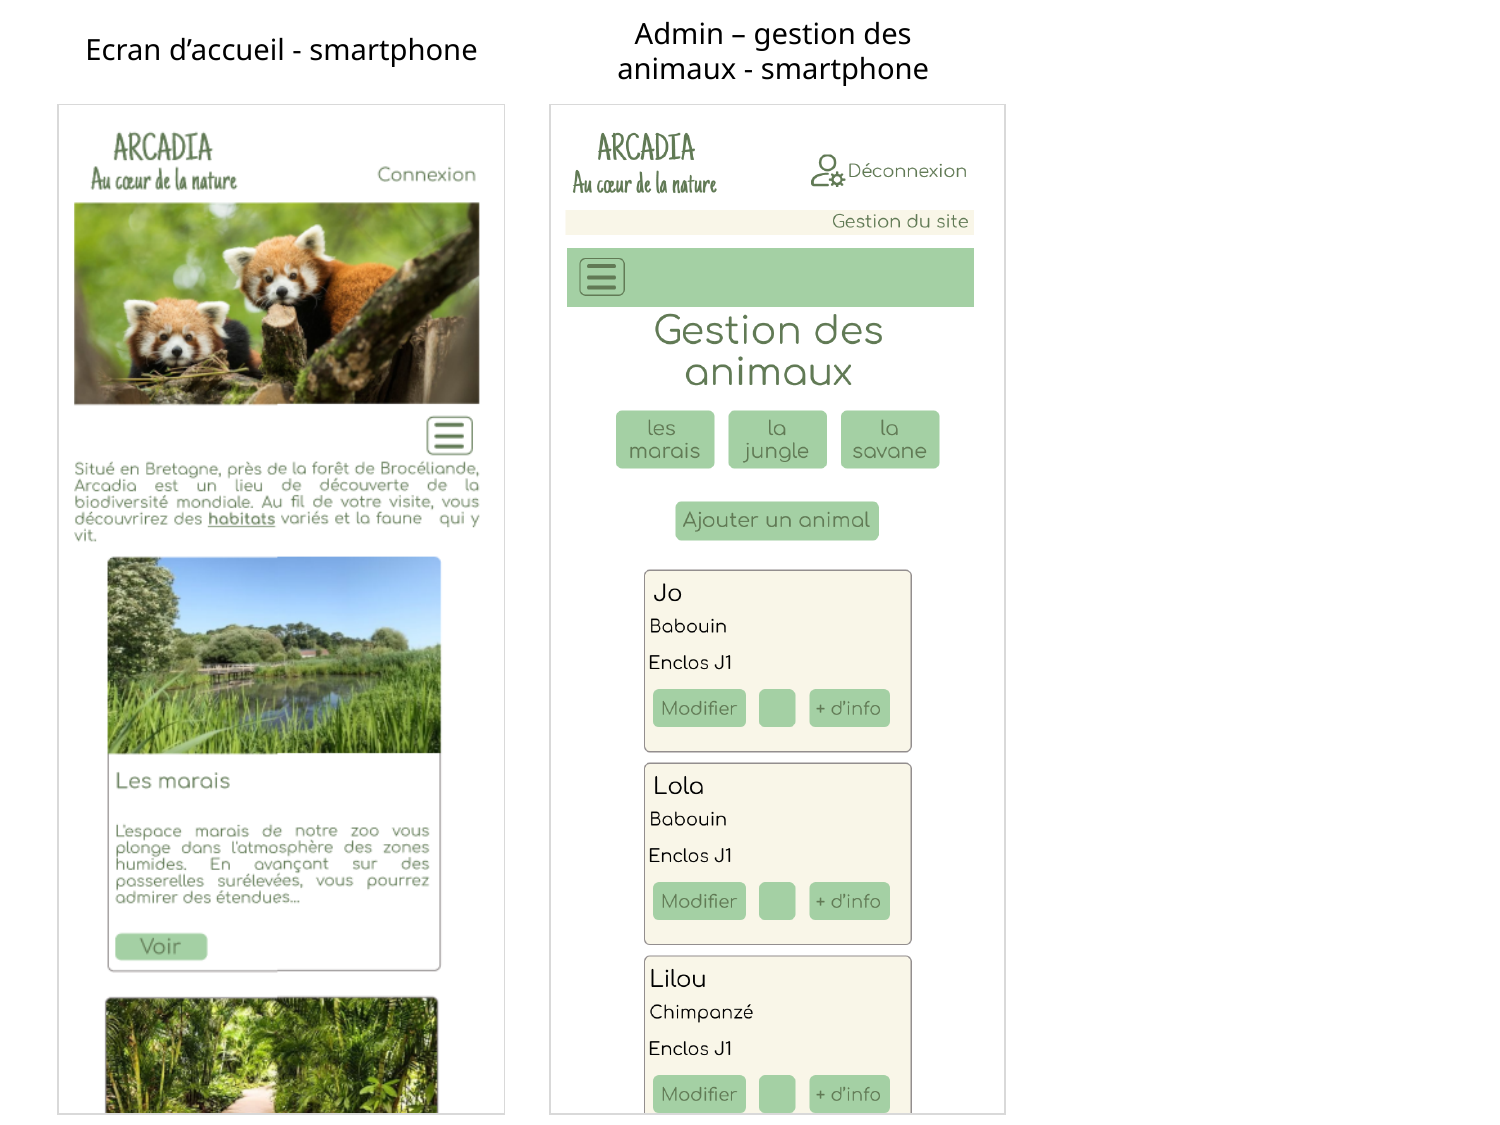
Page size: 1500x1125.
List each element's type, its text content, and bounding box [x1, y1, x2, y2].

text_box Ecran d’accueil - smartphone [70, 23, 494, 74]
picture [550, 105, 1005, 1114]
text_box Admin – gestion des animaux - smartphone [574, 7, 973, 93]
picture [58, 105, 505, 1114]
